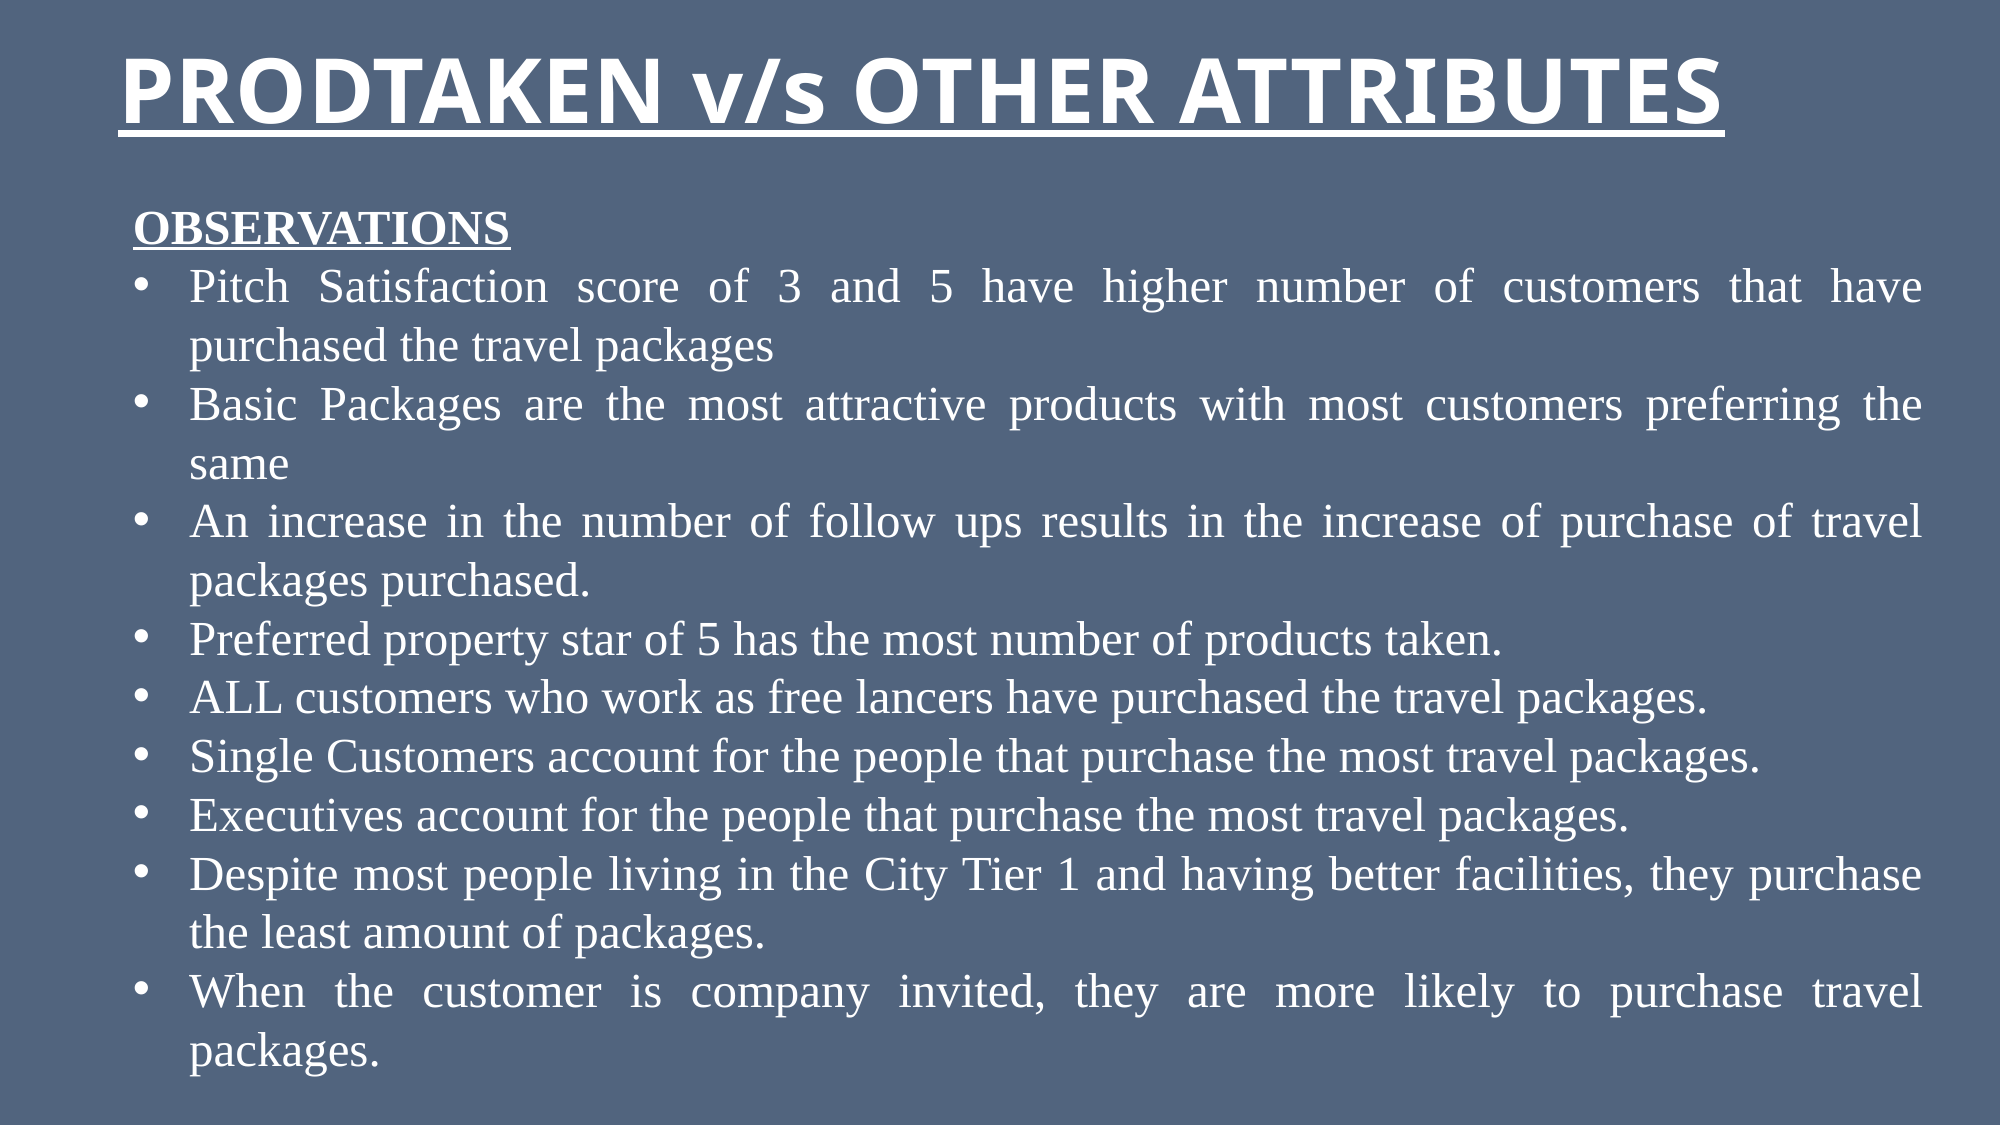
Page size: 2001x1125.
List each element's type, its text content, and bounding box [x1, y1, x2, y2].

text_box OBSERVATIONS Pitch Satisfaction score of 3 and 5 have higher number of customers that have purchased the travel packages Basic Packages are the most attractive products with most customers preferring the same An increase in the number of follow ups results in the increase of purchase of travel packages purchased. Preferred property star of 5 has the most number of products taken. ALL customers who work as free lancers have purchased the travel packages. Single Customers account for the people that purchase the most travel packages. Executives account for the people that purchase the most travel packages. Despite most people living in the City Tier 1 and having better facilities, they purchase the least amount of packages. When the customer is company invited, they are more likely to purchase travel packages. [118, 187, 1940, 1084]
title PRODTAKEN v/s OTHER ATTRIBUTES [118, 47, 1878, 187]
